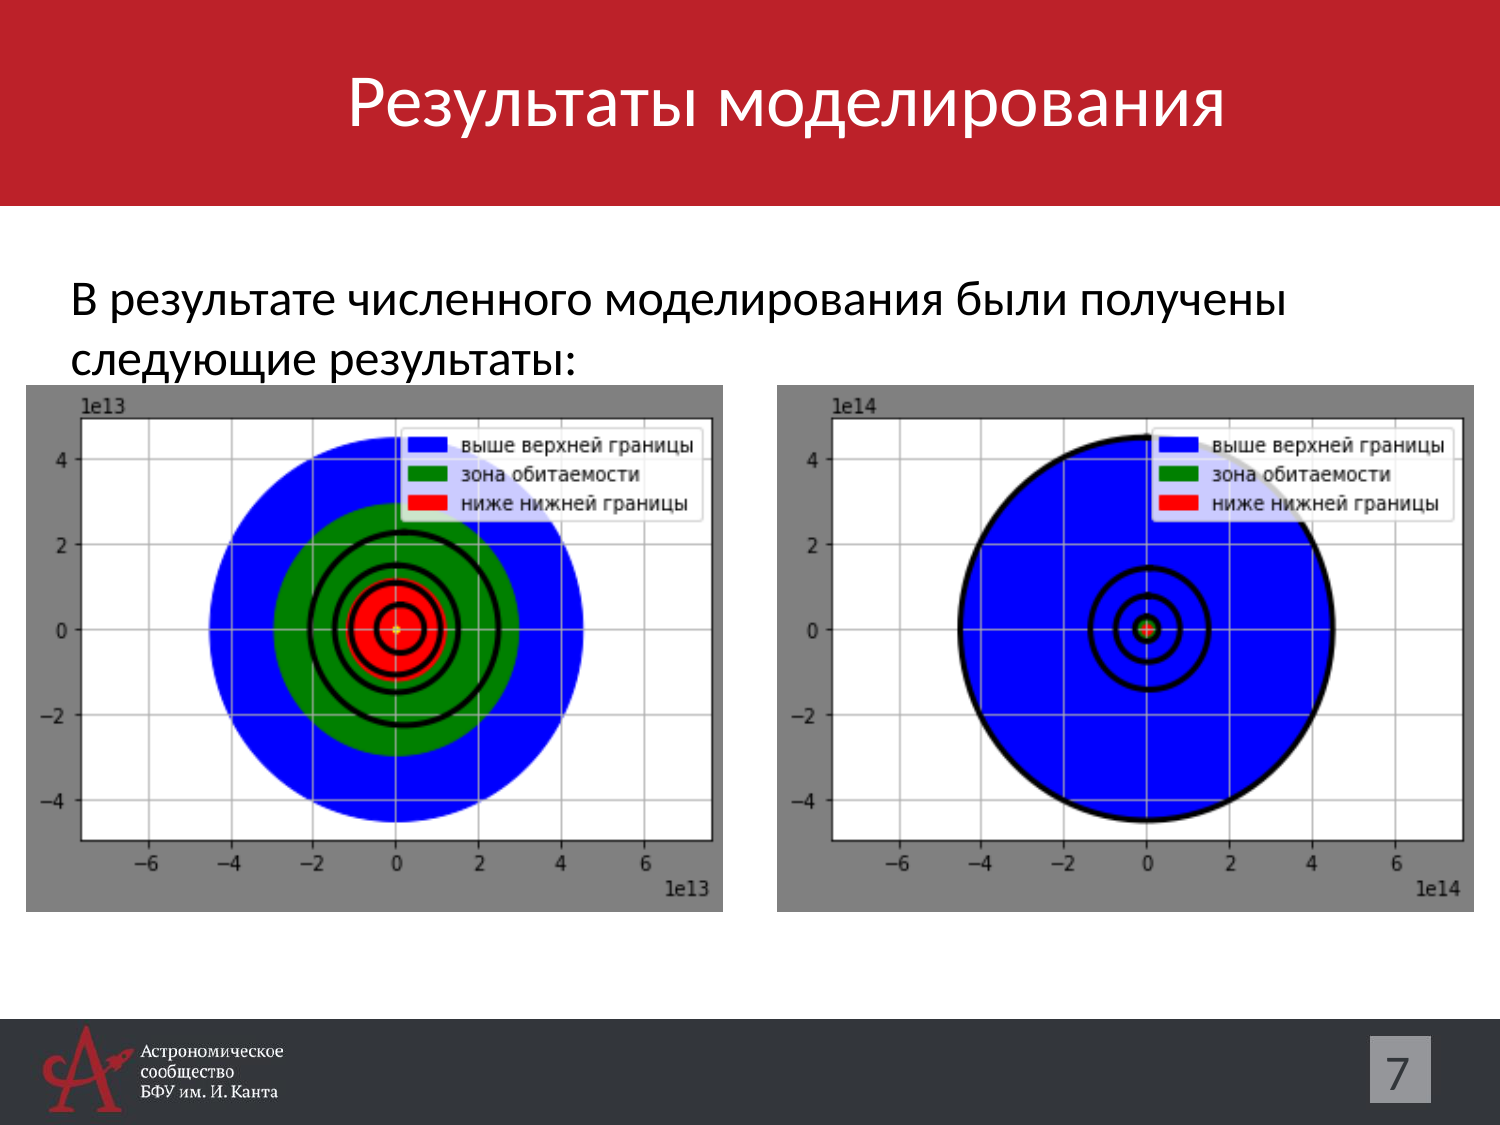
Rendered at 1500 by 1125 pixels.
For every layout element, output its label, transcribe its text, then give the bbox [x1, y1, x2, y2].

slide_number 7 [1364, 1035, 1425, 1106]
title Результаты моделирования [75, 3, 1425, 191]
picture [0, 0, 1500, 1125]
text_box [83, 1028, 1382, 1034]
